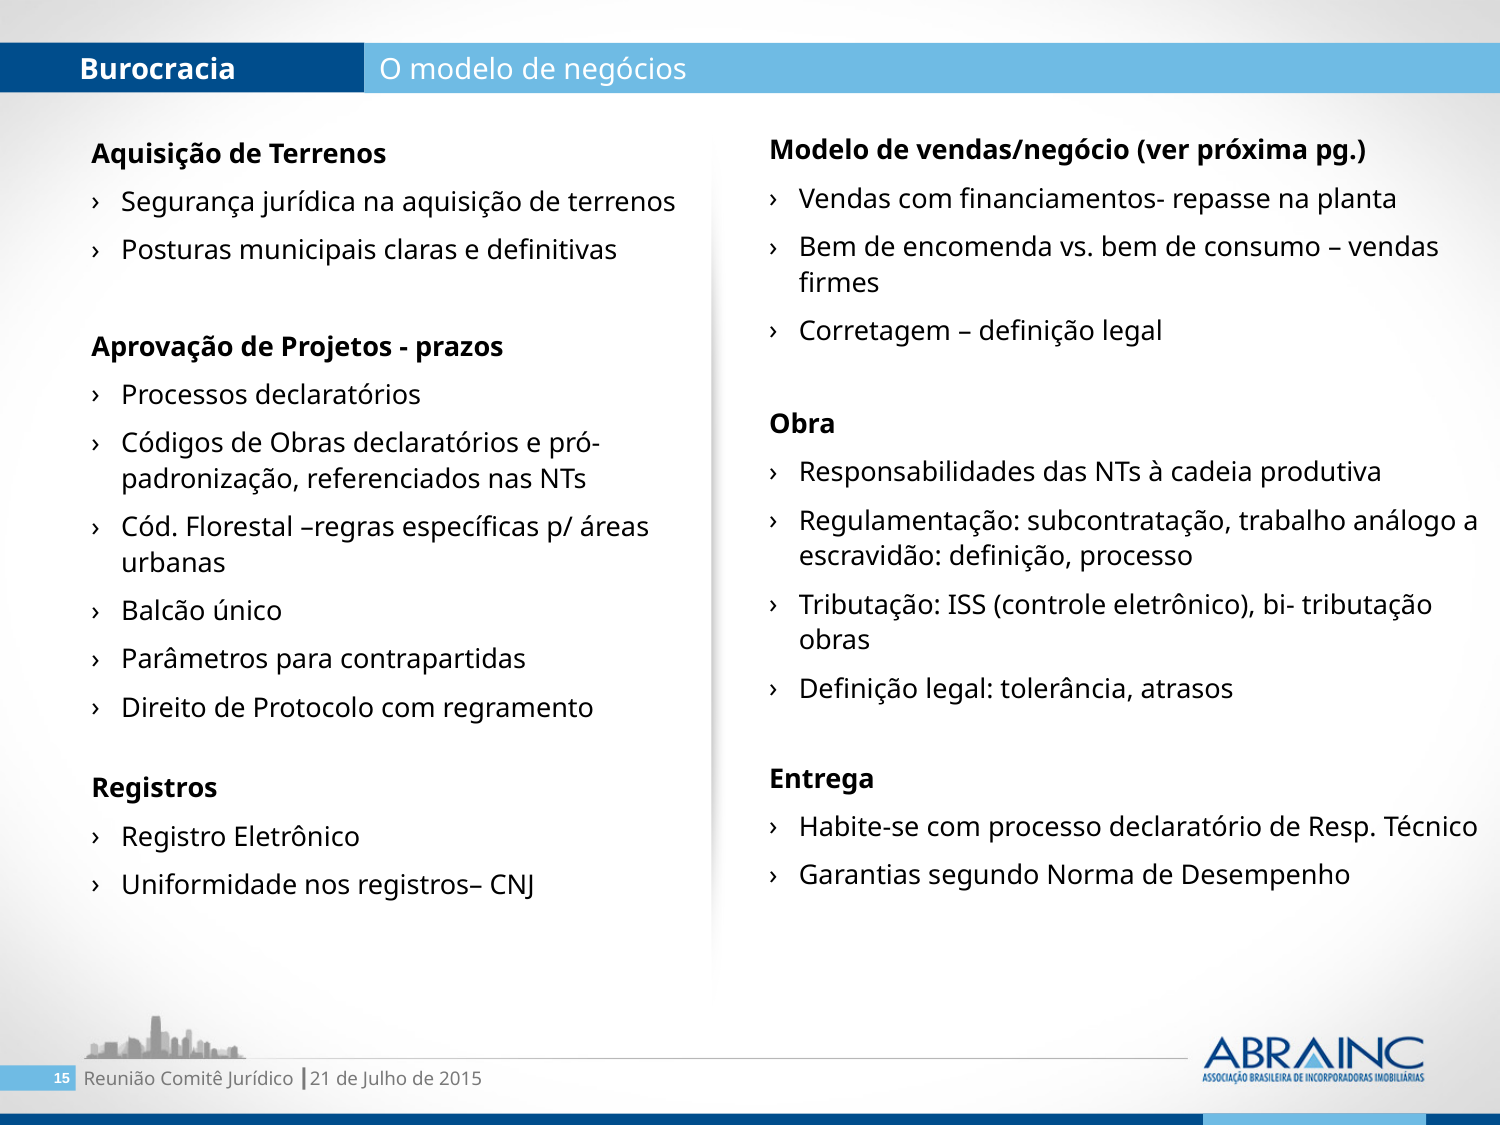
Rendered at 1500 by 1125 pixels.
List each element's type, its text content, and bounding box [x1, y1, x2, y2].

text_box Aquisição de Terrenos Segurança jurídica na aquisição de terrenos Posturas municipais claras e definitivas Aprovação de Projetos - prazos Processos declaratórios Códigos de Obras declaratórios e pró-padronização, referenciados nas NTs Cód. Florestal –regras específicas p/ áreas urbanas Balcão único Parâmetros para contrapartidas Direito de Protocolo com regramento Registros Registro Eletrônico Uniformidade nos registros– CNJ [76, 125, 703, 1049]
text_box Burocracia [0, 42, 364, 93]
text_box O modelo de negócios [364, 42, 1500, 94]
picture [0, 0, 1500, 42]
picture [0, 93, 1500, 1113]
text_box Modelo de vendas/negócio (ver próxima pg.) Vendas com financiamentos- repasse na planta Bem de encomenda vs. bem de consumo – vendas firmes Corretagem – definição legal Obra Responsabilidades das NTs à cadeia produtiva Regulamentação: subcontratação, trabalho análogo a escravidão: definição, processo Tributação: ISS (controle eletrônico), bi- tributação obras Definição legal: tolerância, atrasos Entrega Habite-se com processo declaratório de Resp. Técnico Garantias segundo Norma de Desempenho [754, 125, 1500, 898]
